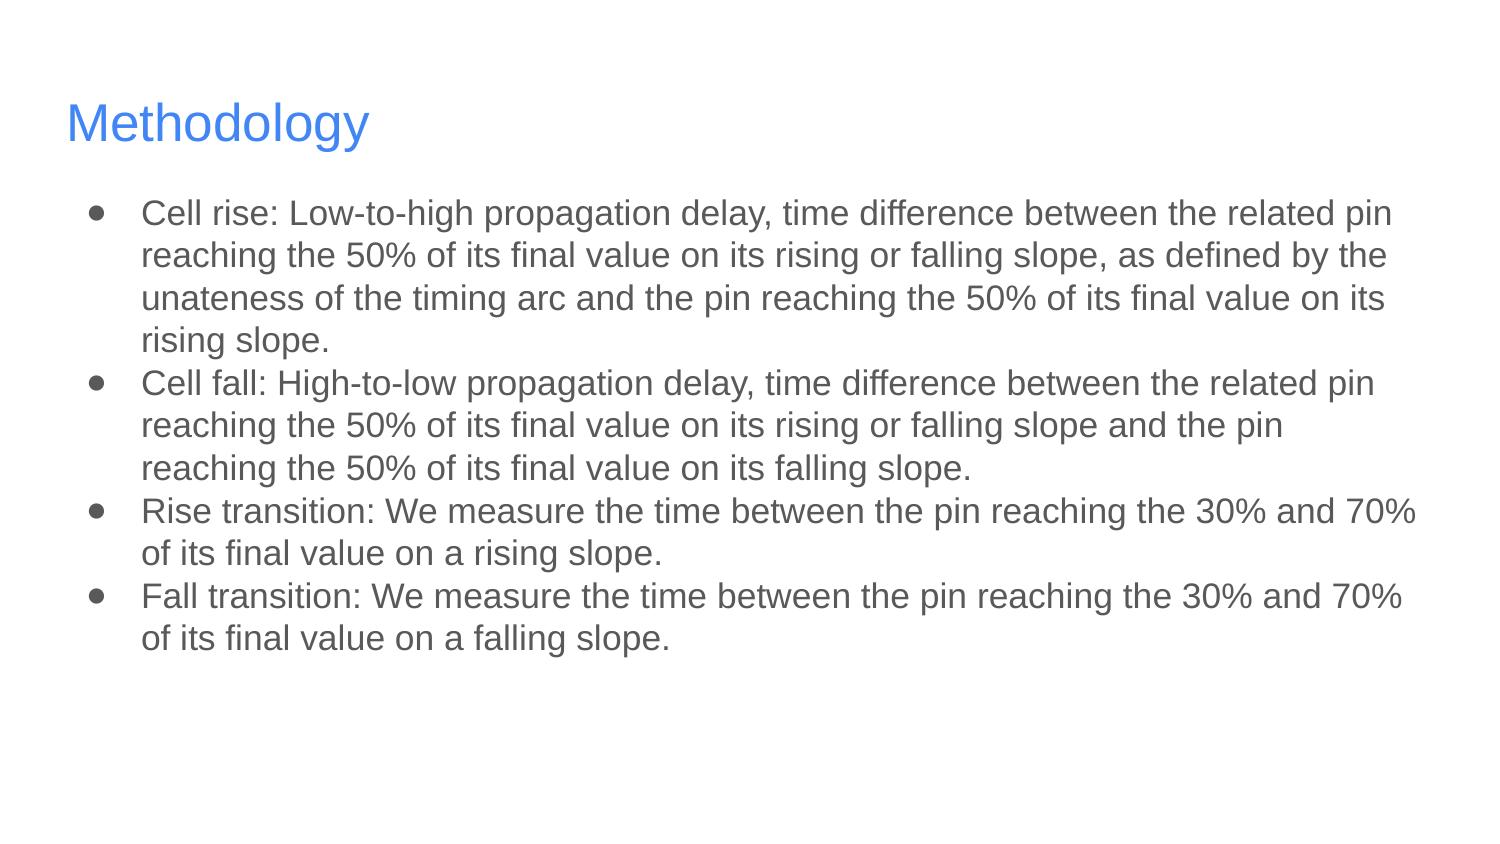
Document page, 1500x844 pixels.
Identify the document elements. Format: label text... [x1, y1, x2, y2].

title Methodology [51, 72, 1449, 167]
text_box Cell rise: Low-to-high propagation delay, time difference between the related pin reaching the 50% of its final value on its rising or falling slope, as defined by the unateness of the timing arc and the pin reaching the 50% of its final value on its rising slope. Cell fall: High-to-low propagation delay, time difference between the related pin reaching the 50% of its final value on its rising or falling slope and the pin reaching the 50% of its final value on its falling slope. Rise transition: We measure the time between the pin reaching the 30% and 70% of its final value on a rising slope. Fall transition: We measure the time between the pin reaching the 30% and 70% of its final value on a falling slope. [51, 174, 1435, 673]
